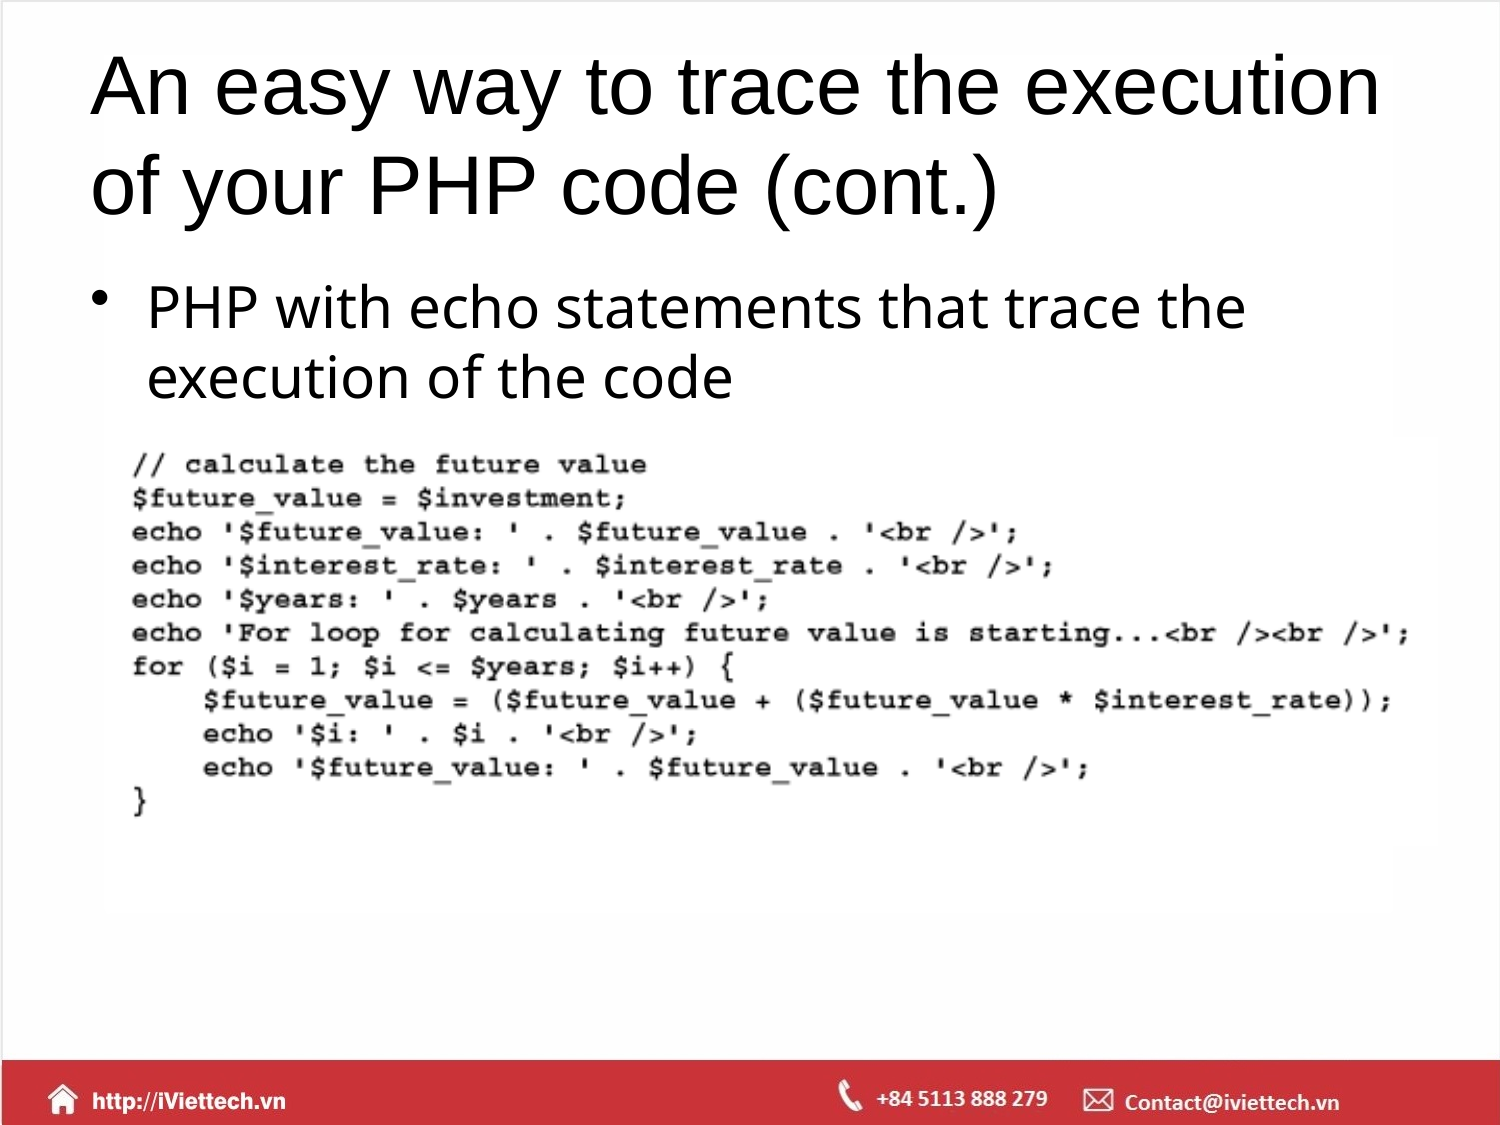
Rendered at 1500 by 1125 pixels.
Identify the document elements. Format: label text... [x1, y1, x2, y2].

title An easy way to trace the execution of your PHP code (cont.) [74, 37, 1426, 226]
list PHP with echo statements that trace the execution of the code [74, 262, 1426, 1006]
picture [0, 0, 1500, 1125]
